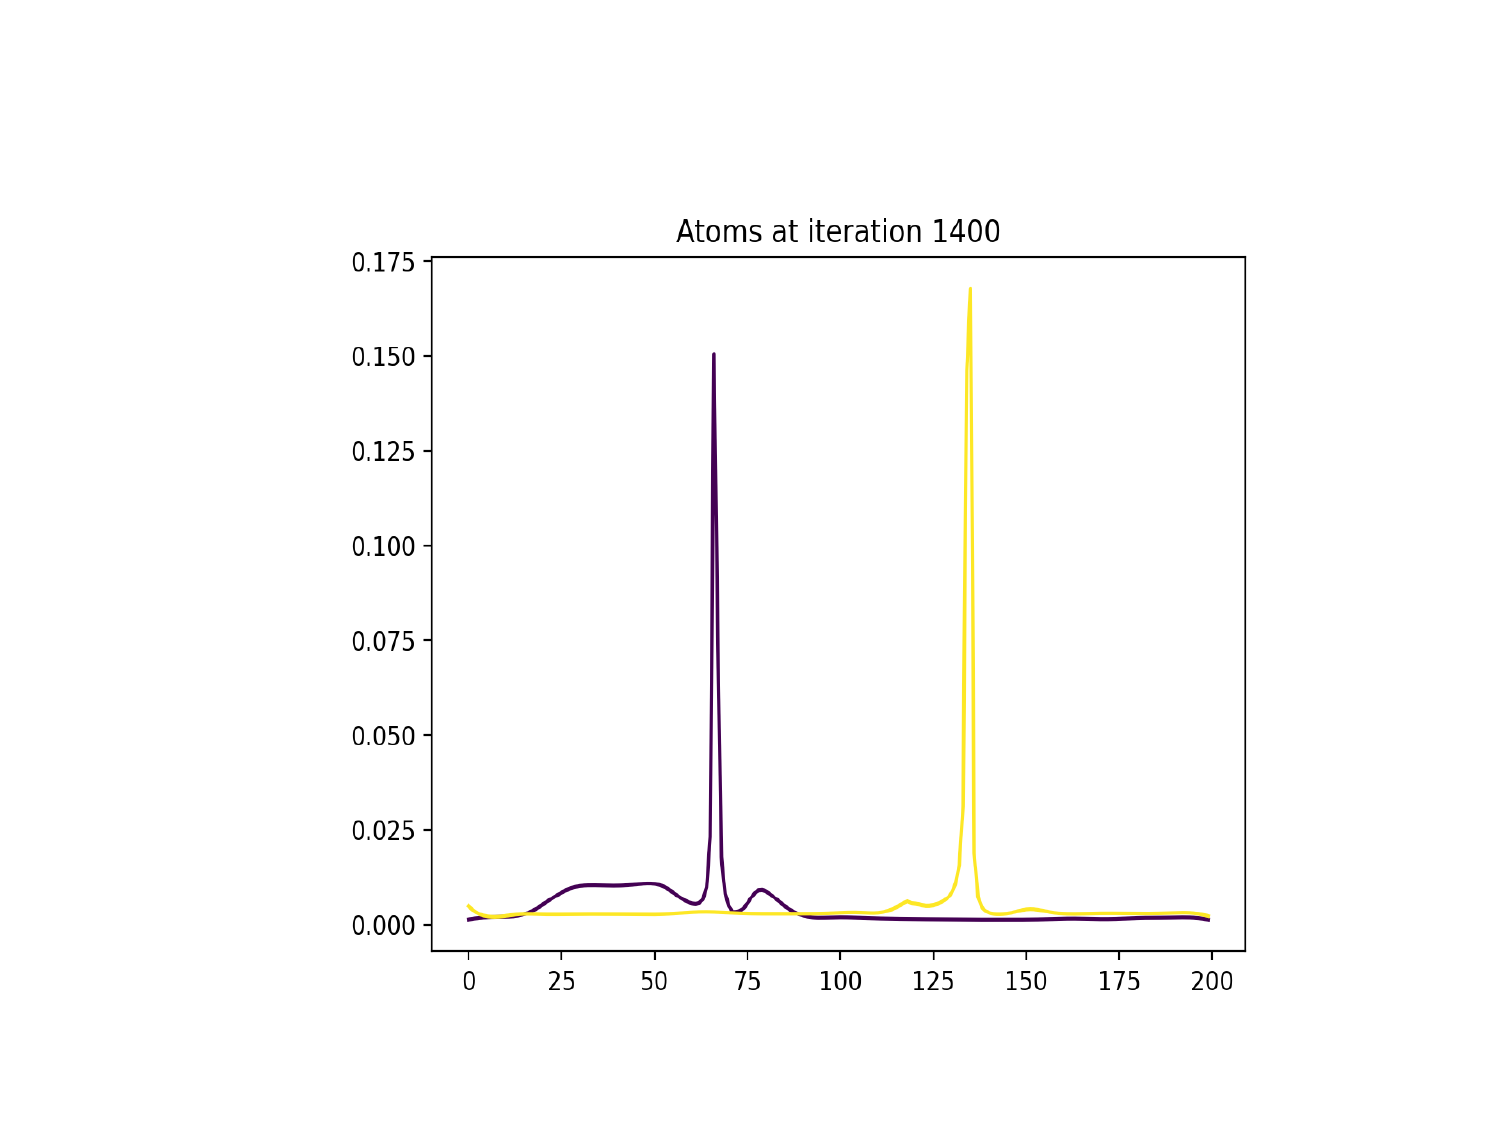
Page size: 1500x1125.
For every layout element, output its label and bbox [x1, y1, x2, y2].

picture [299, 149, 1351, 1051]
